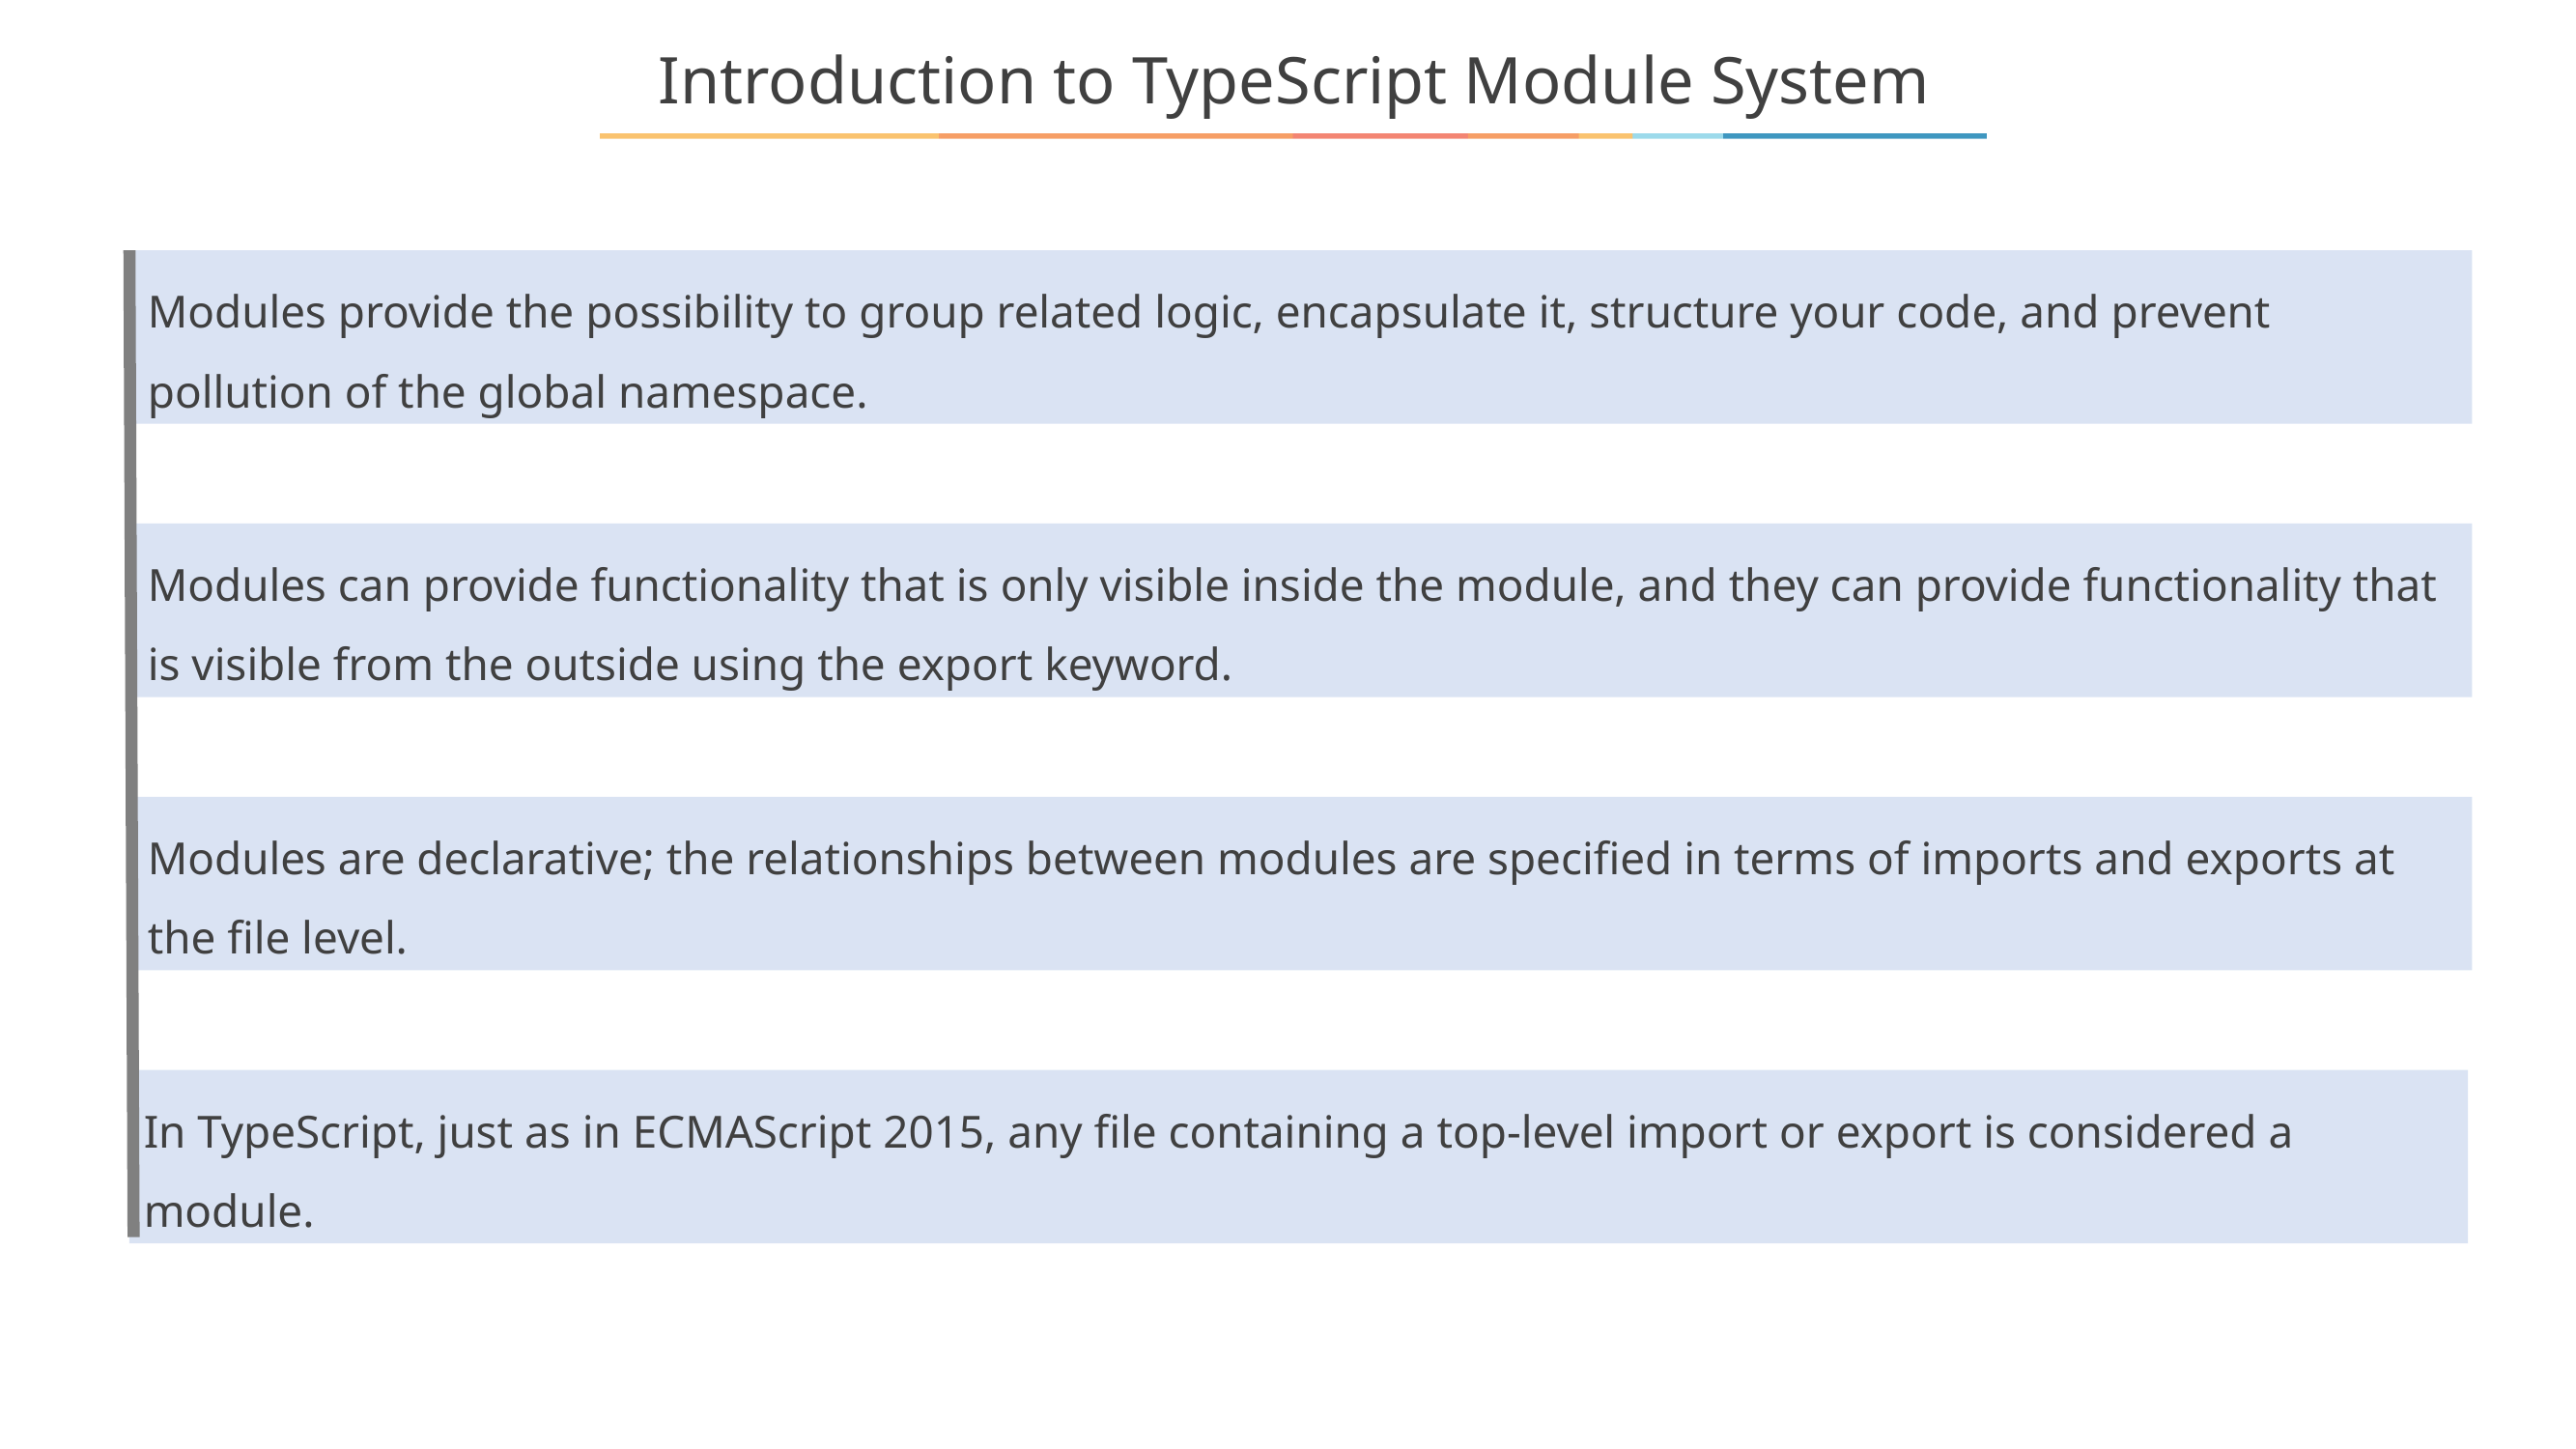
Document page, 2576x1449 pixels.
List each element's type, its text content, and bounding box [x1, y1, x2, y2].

text_box Modules are declarative; the relationships between modules are specified in terms of imports and exports at the file level. [138, 796, 2473, 971]
text_box Modules provide the possibility to group related logic, encapsulate it, structure your code, and prevent pollution of the global namespace. [136, 250, 2473, 424]
text_box Introduction to TypeScript Module System [0, 30, 2576, 137]
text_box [128, 250, 134, 1237]
picture [600, 114, 1987, 158]
text_box Modules can provide functionality that is only visible inside the module, and they can provide functionality that is visible from the outside using the export keyword. [137, 523, 2473, 697]
text_box In TypeScript, just as in ECMAScript 2015, any file containing a top-level import or export is considered a module. [128, 1069, 2469, 1244]
